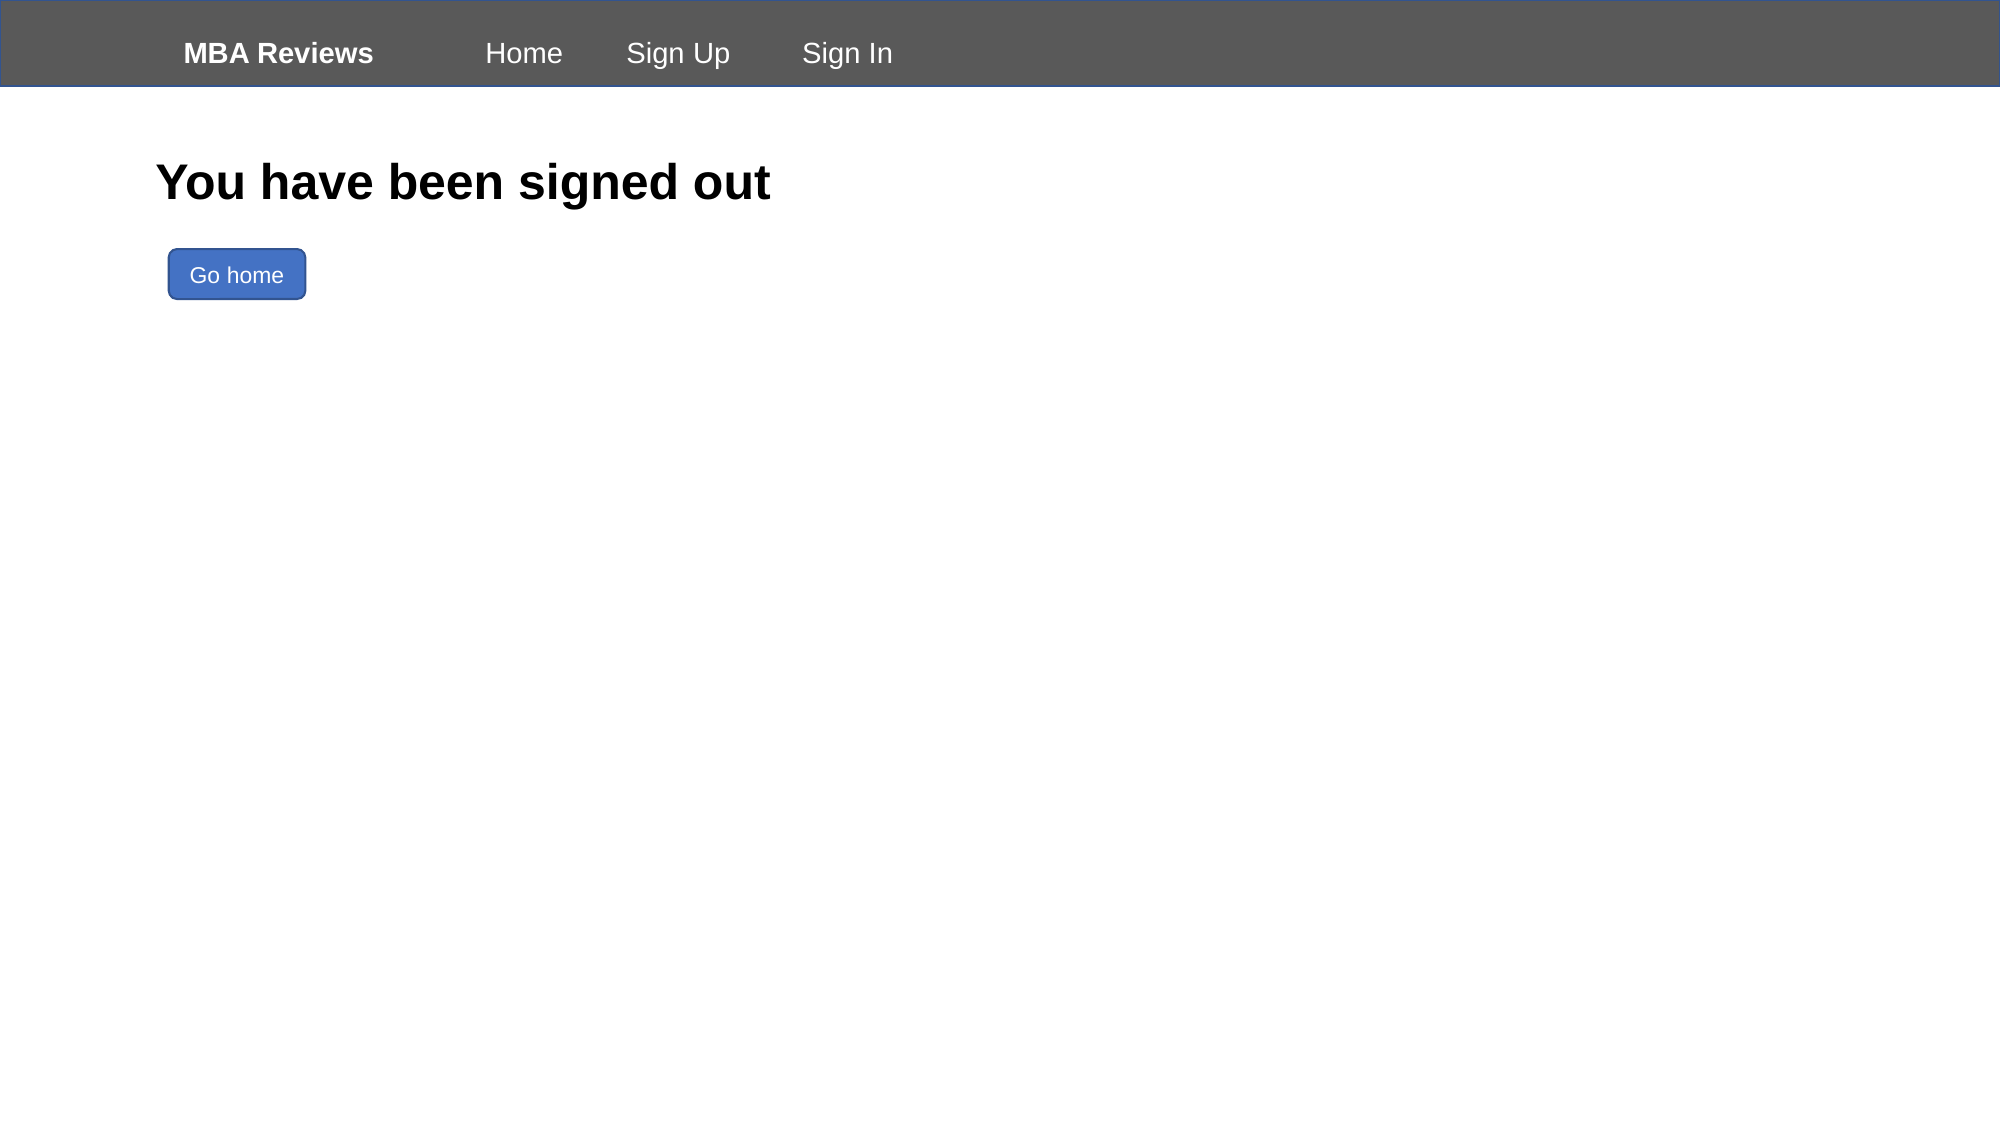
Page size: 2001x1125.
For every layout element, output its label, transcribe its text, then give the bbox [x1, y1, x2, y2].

text_box [0, 0, 2000, 87]
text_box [168, 27, 933, 78]
text_box You have been signed out [140, 142, 1180, 217]
text_box Go home [167, 248, 307, 301]
